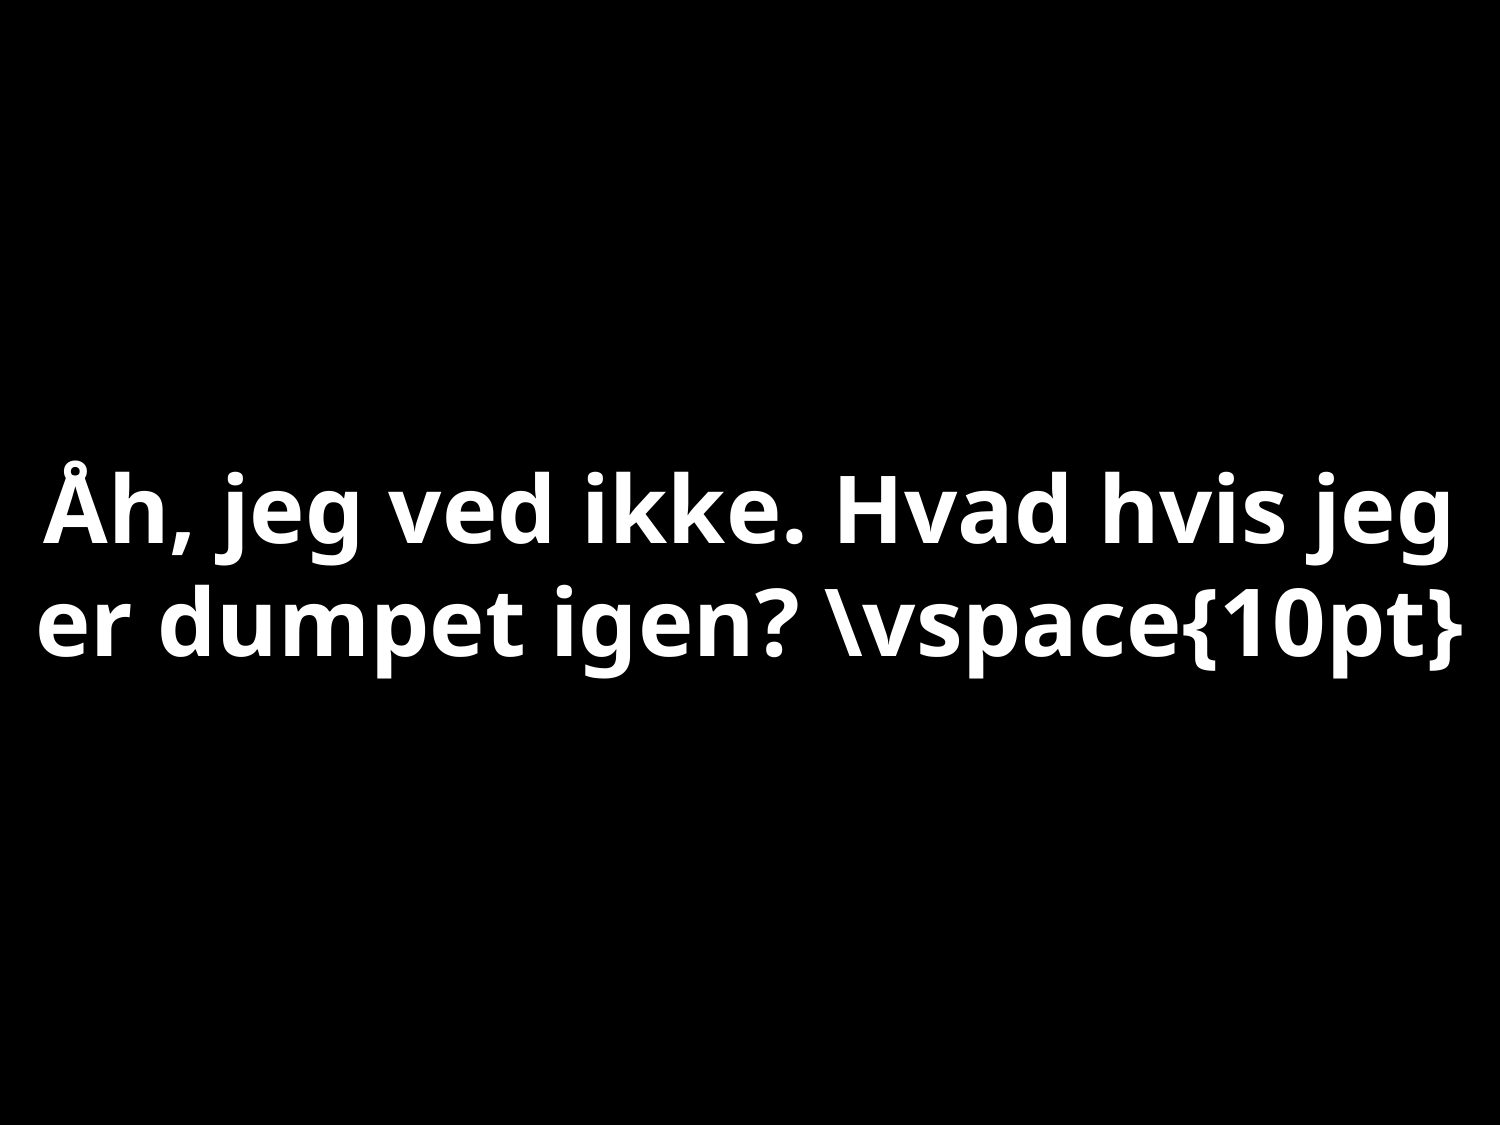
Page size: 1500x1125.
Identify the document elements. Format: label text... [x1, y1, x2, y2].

title Åh, jeg ved ikke. Hvad hvis jeg er dumpet igen? \vspace{10pt} [0, 0, 1500, 1125]
